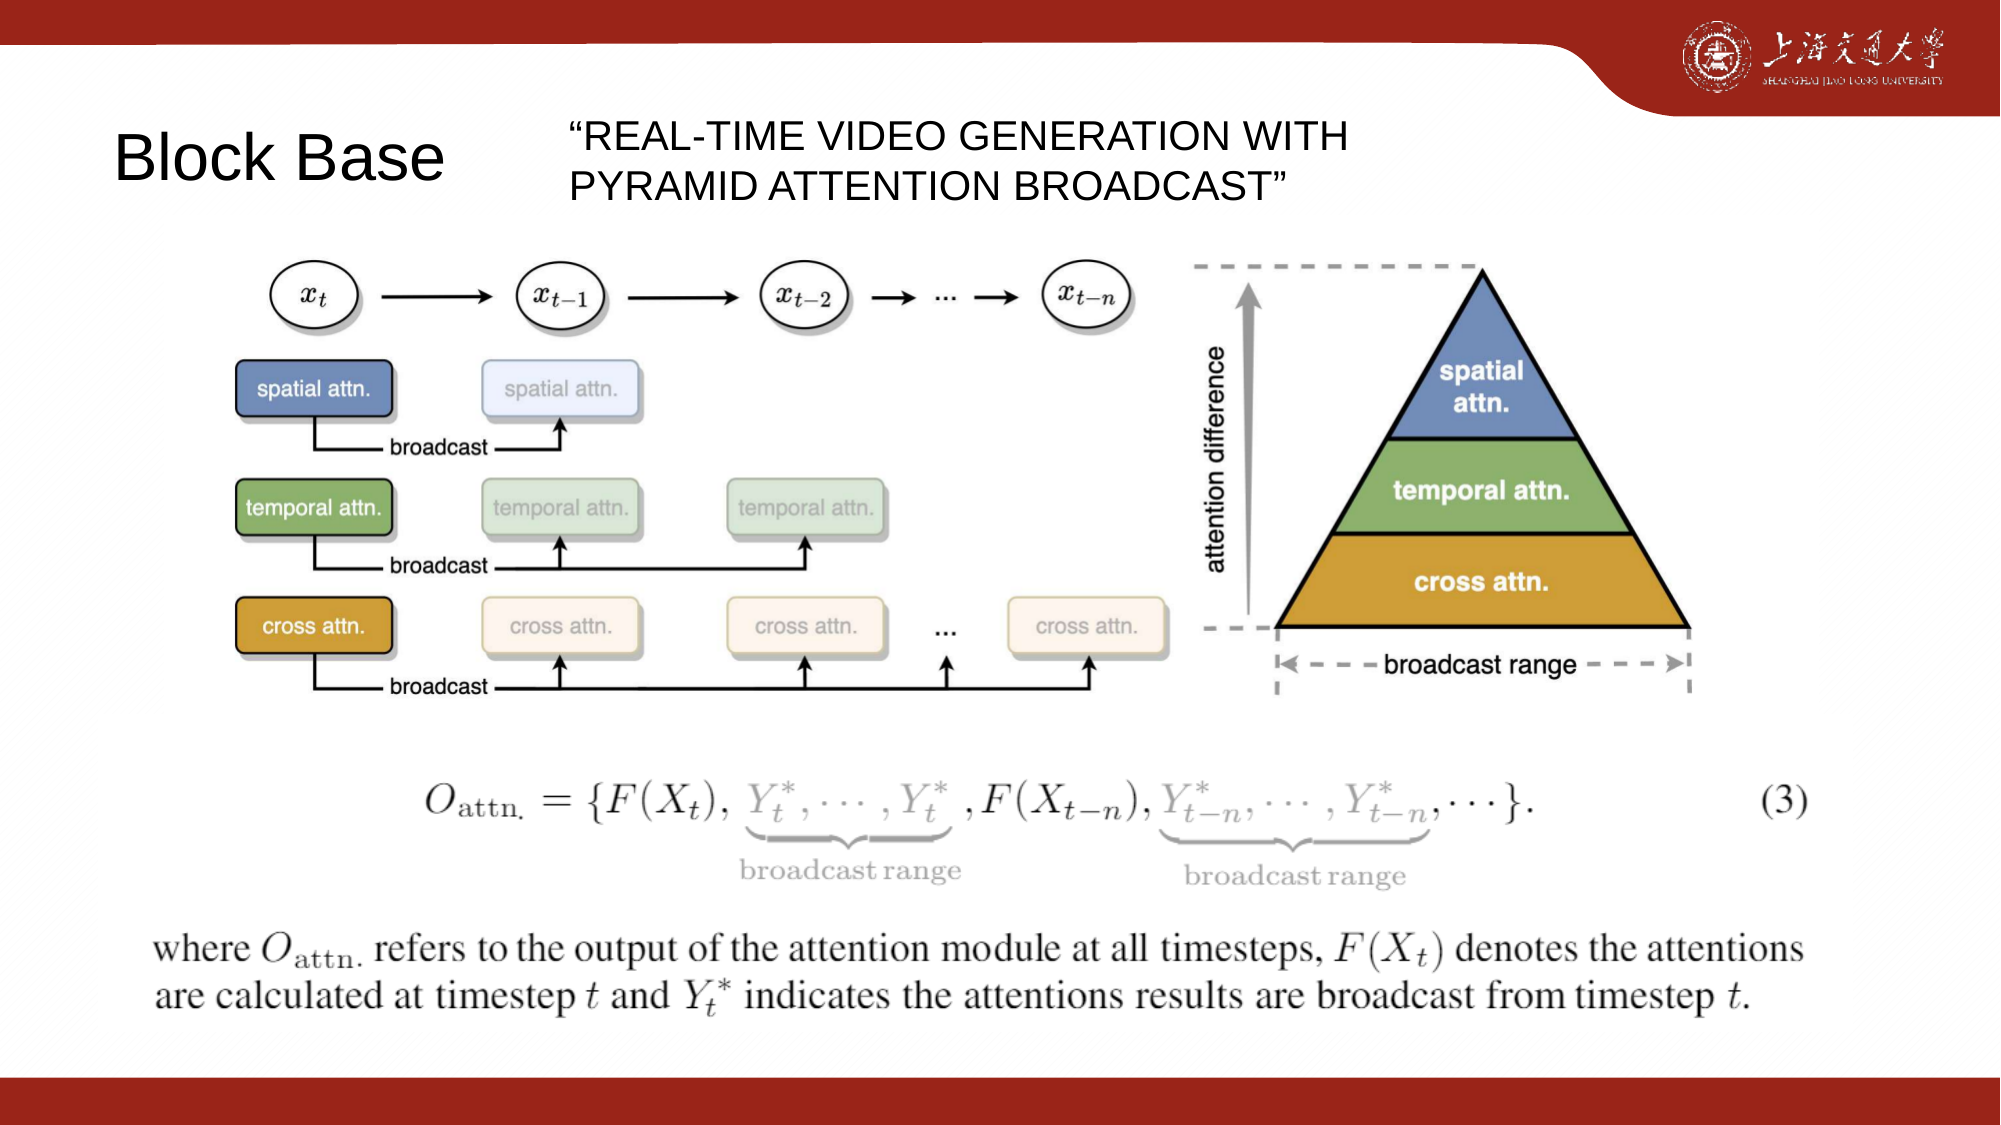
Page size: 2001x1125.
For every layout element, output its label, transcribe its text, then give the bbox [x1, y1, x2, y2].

text_box Block Base [98, 106, 554, 201]
picture [1683, 21, 1950, 93]
picture [98, 215, 1853, 1032]
text_box “REAL-TIME VIDEO GENERATION WITH PYRAMID ATTENTION BROADCAST” [554, 101, 1555, 215]
